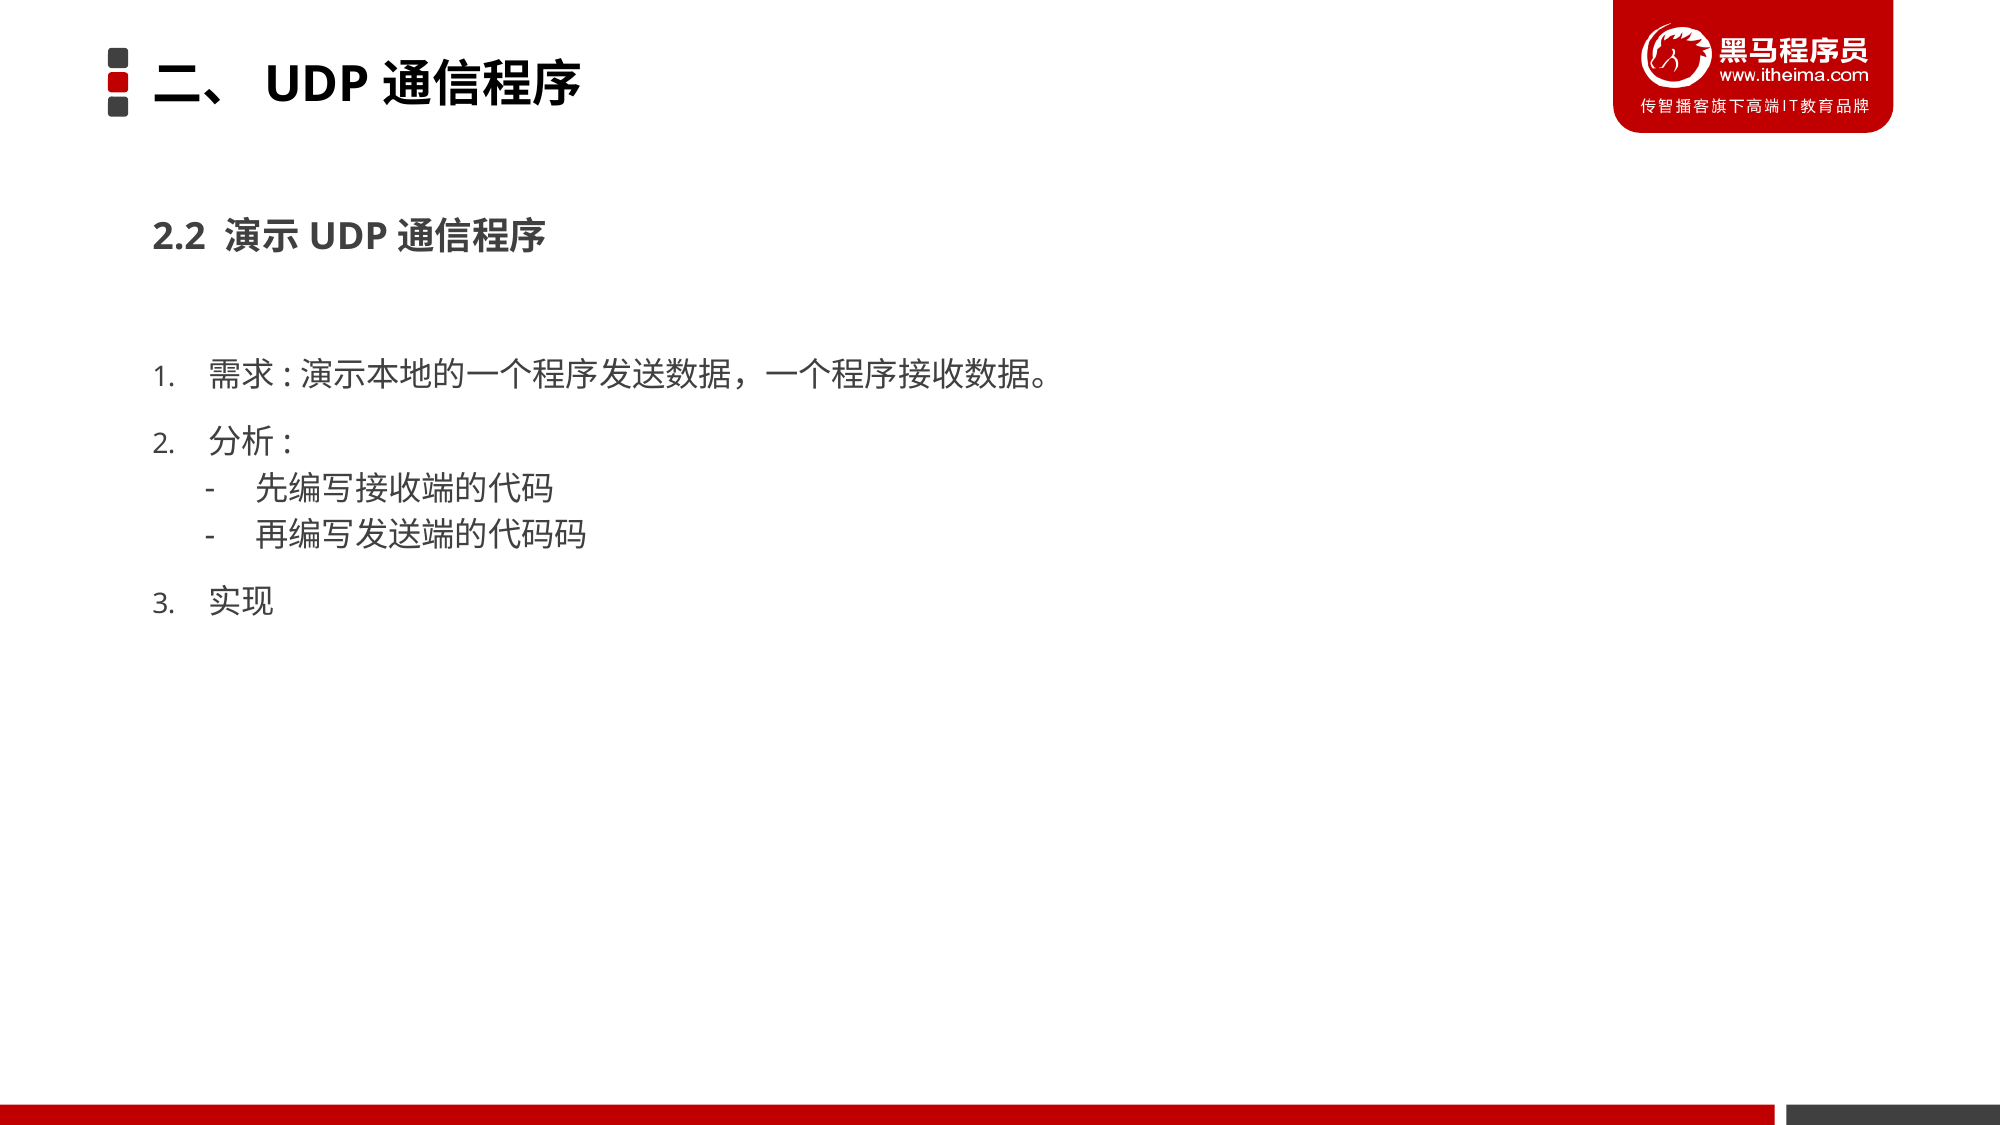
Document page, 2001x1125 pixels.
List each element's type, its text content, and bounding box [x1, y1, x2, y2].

title 二、UDP通信程序 [137, 38, 1577, 124]
list 2.2 演示UDP通信程序 [137, 192, 1753, 277]
picture [1616, 11, 1894, 125]
list 需求:演示本地的一个程序发送数据，一个程序接收数据。 分析: 先编写接收端的代码 再编写发送端的代码码 实现 [137, 326, 1753, 1019]
